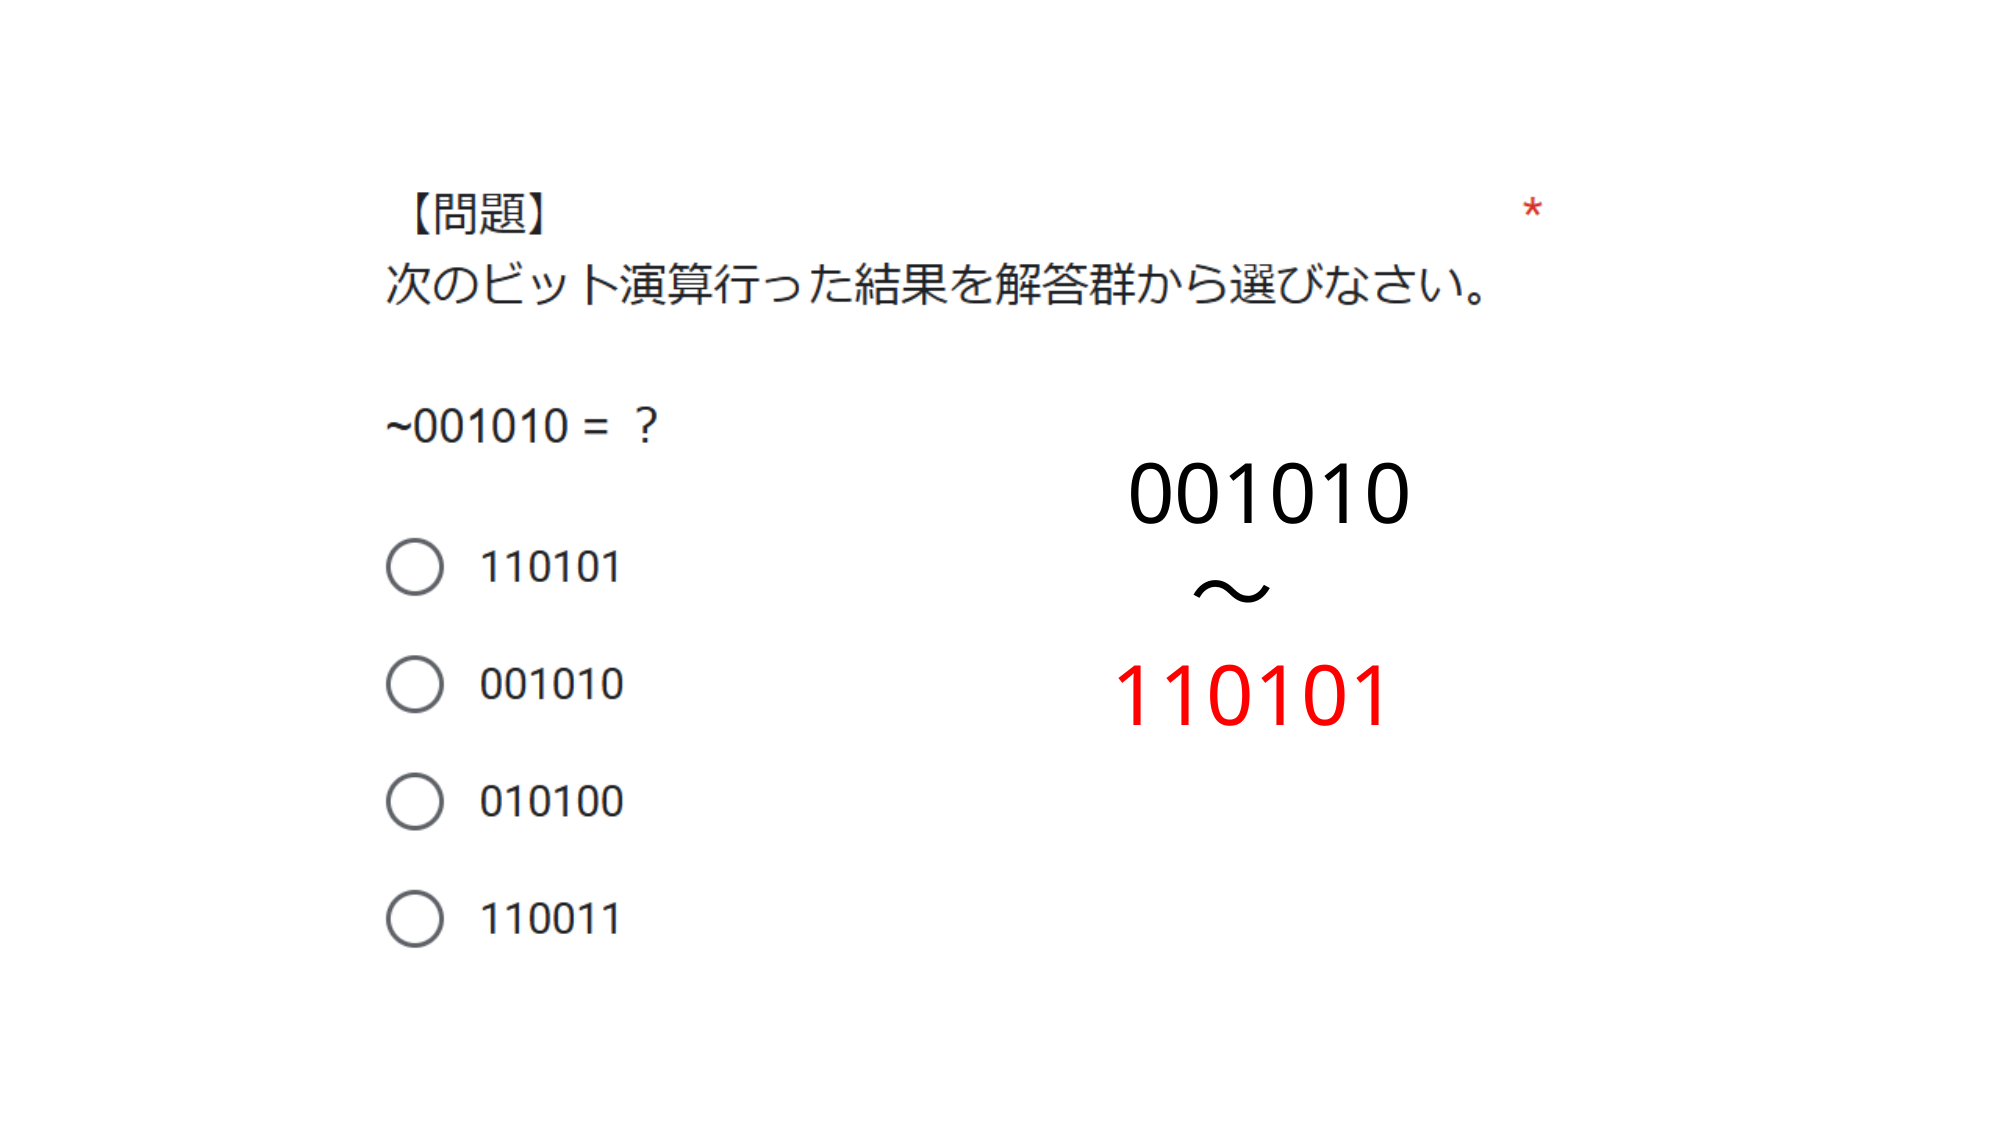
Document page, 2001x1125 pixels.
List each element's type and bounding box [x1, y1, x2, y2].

picture [341, 166, 1659, 959]
